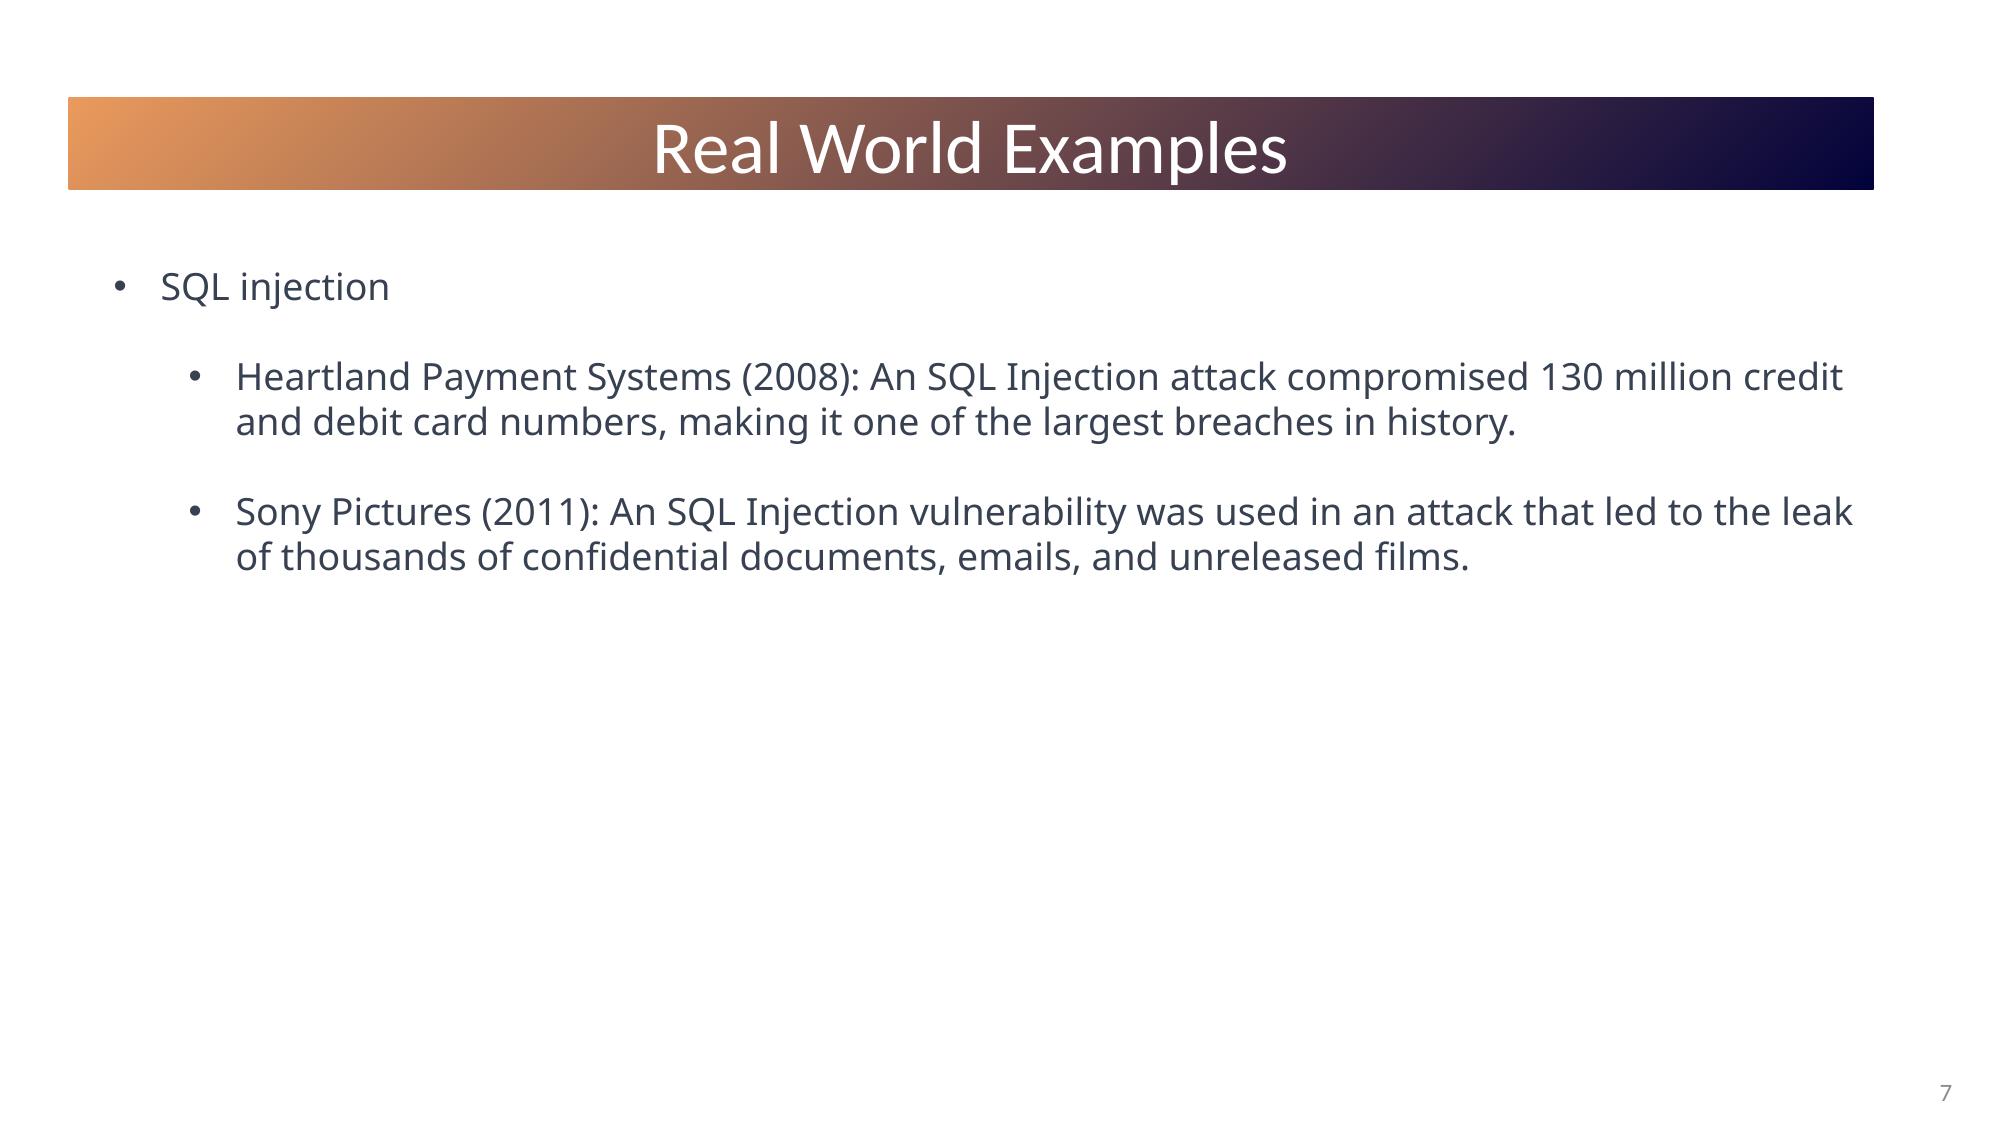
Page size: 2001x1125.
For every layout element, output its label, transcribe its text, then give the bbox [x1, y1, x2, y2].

text_box SQL injection Heartland Payment Systems (2008): An SQL Injection attack compromised 130 million credit and debit card numbers, making it one of the largest breaches in history. Sony Pictures (2011): An SQL Injection vulnerability was used in an attack that led to the leak of thousands of confidential documents, emails, and unreleased films. [99, 255, 1874, 676]
slide_number 7 [1894, 1061, 1968, 1121]
text_box Real World Examples [68, 97, 1875, 190]
